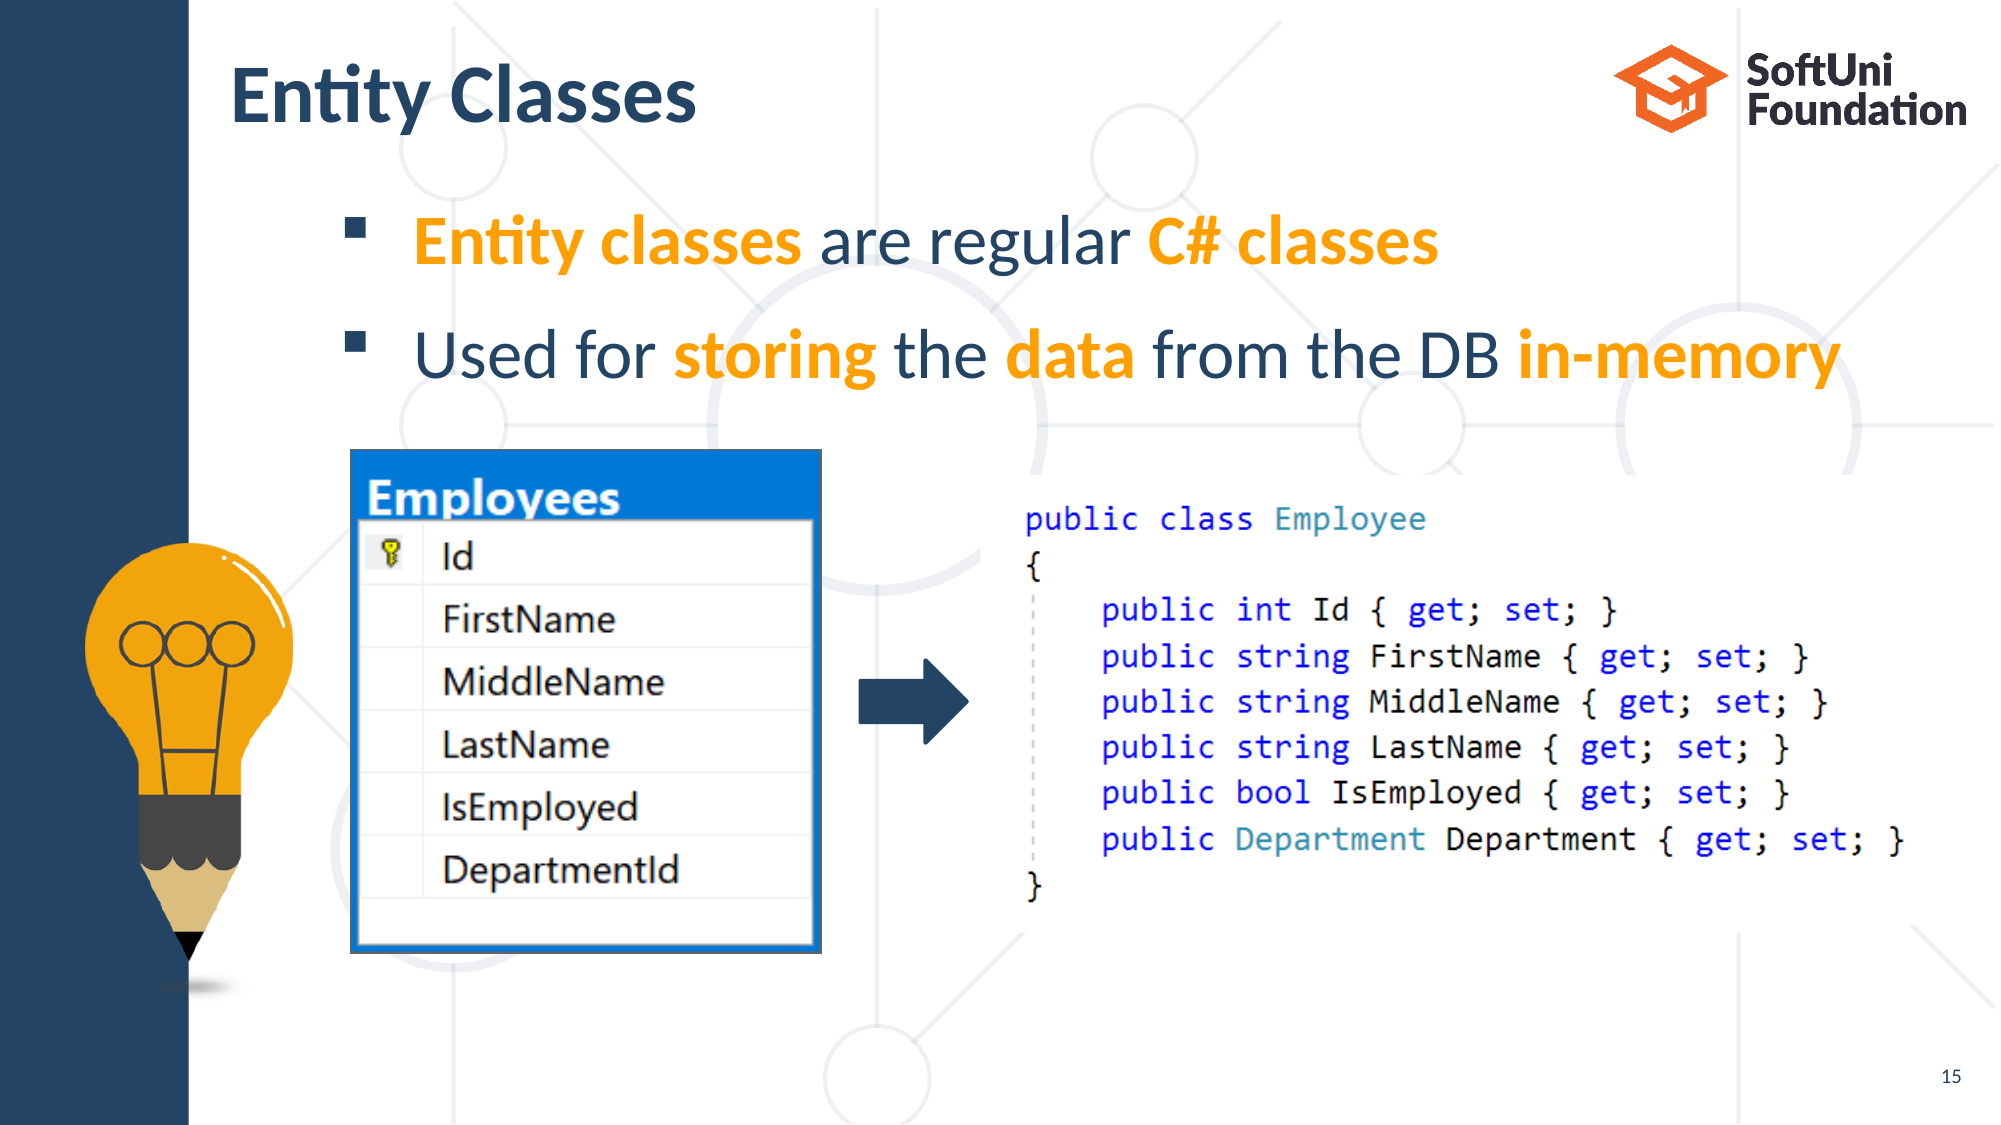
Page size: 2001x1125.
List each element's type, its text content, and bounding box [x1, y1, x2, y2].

picture [980, 474, 1928, 933]
picture [1613, 44, 1966, 133]
slide_number 15 [1897, 1049, 1968, 1101]
title Entity Classes [212, 16, 1591, 162]
picture [350, 449, 822, 954]
picture [85, 543, 293, 1003]
list Entity classes are regular C# classes Used for storing the data from the DB in-memory [321, 183, 1968, 1050]
text_box [858, 658, 969, 745]
